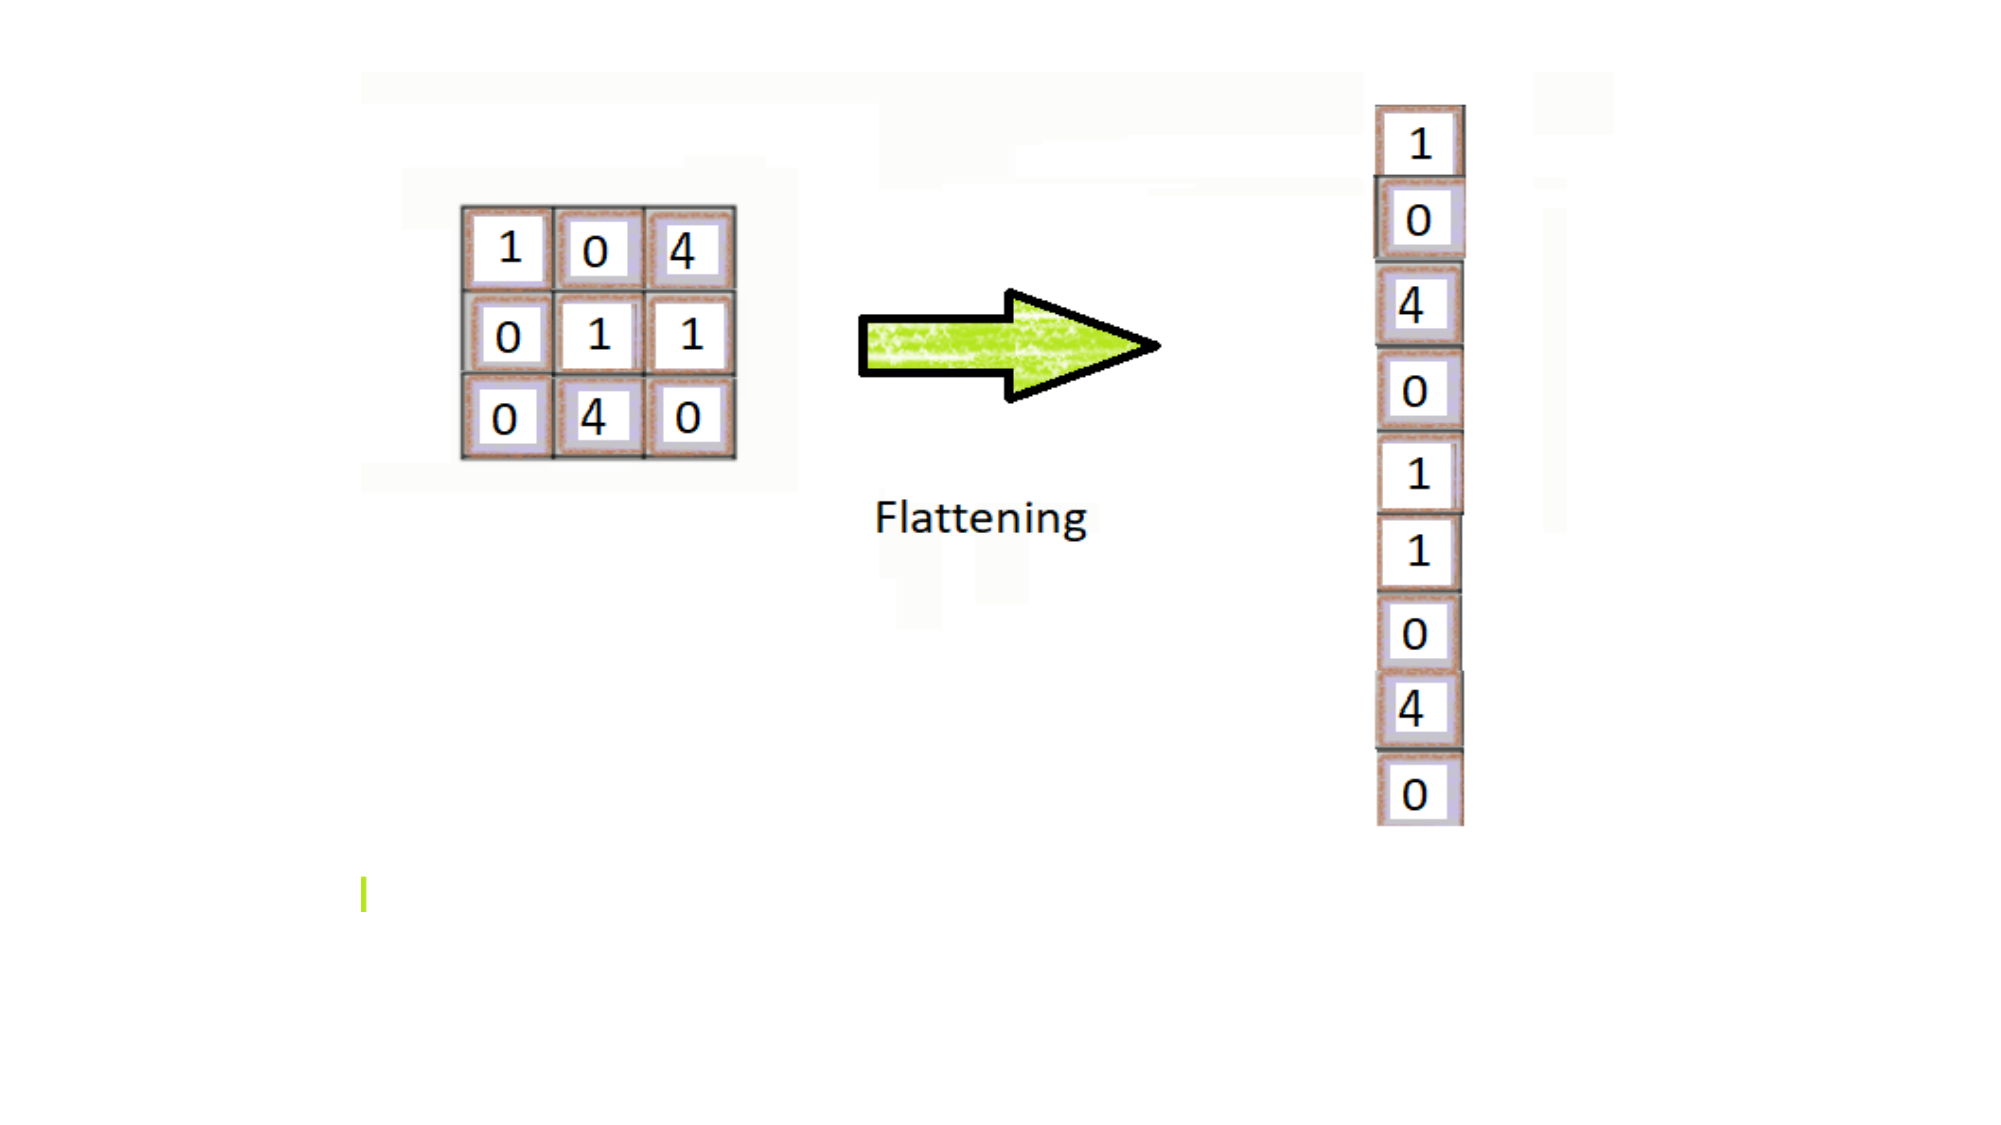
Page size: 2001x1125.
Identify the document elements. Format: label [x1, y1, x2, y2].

list [361, 72, 1614, 912]
